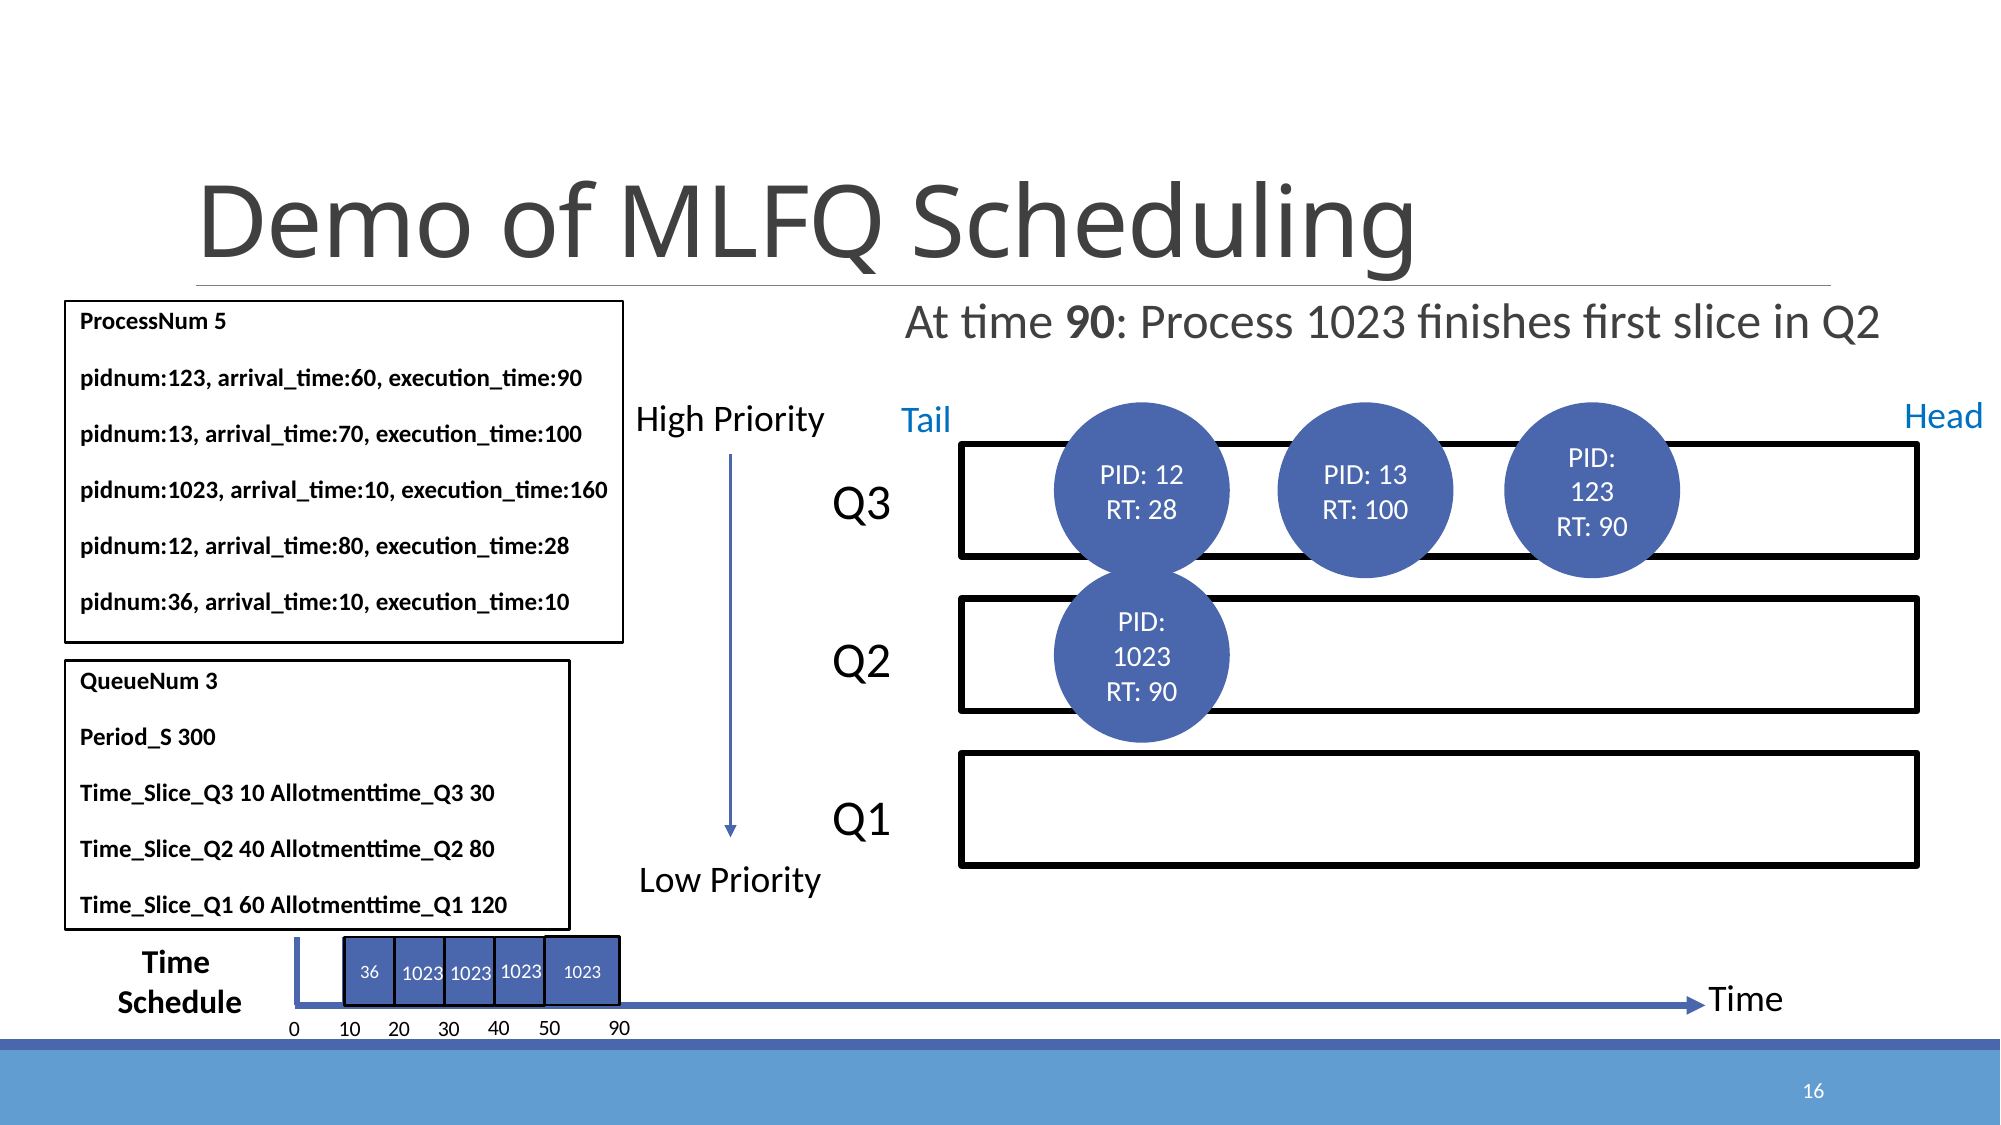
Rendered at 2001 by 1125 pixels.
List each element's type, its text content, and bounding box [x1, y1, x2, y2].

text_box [64, 300, 624, 930]
title Demo of MLFQ Scheduling [180, 47, 1830, 285]
slide_number 16 [1624, 1059, 1840, 1120]
list At time 90: Process 1023 finishes first slice in Q2 [889, 281, 1990, 380]
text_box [633, 382, 2000, 909]
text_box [101, 932, 1801, 1051]
